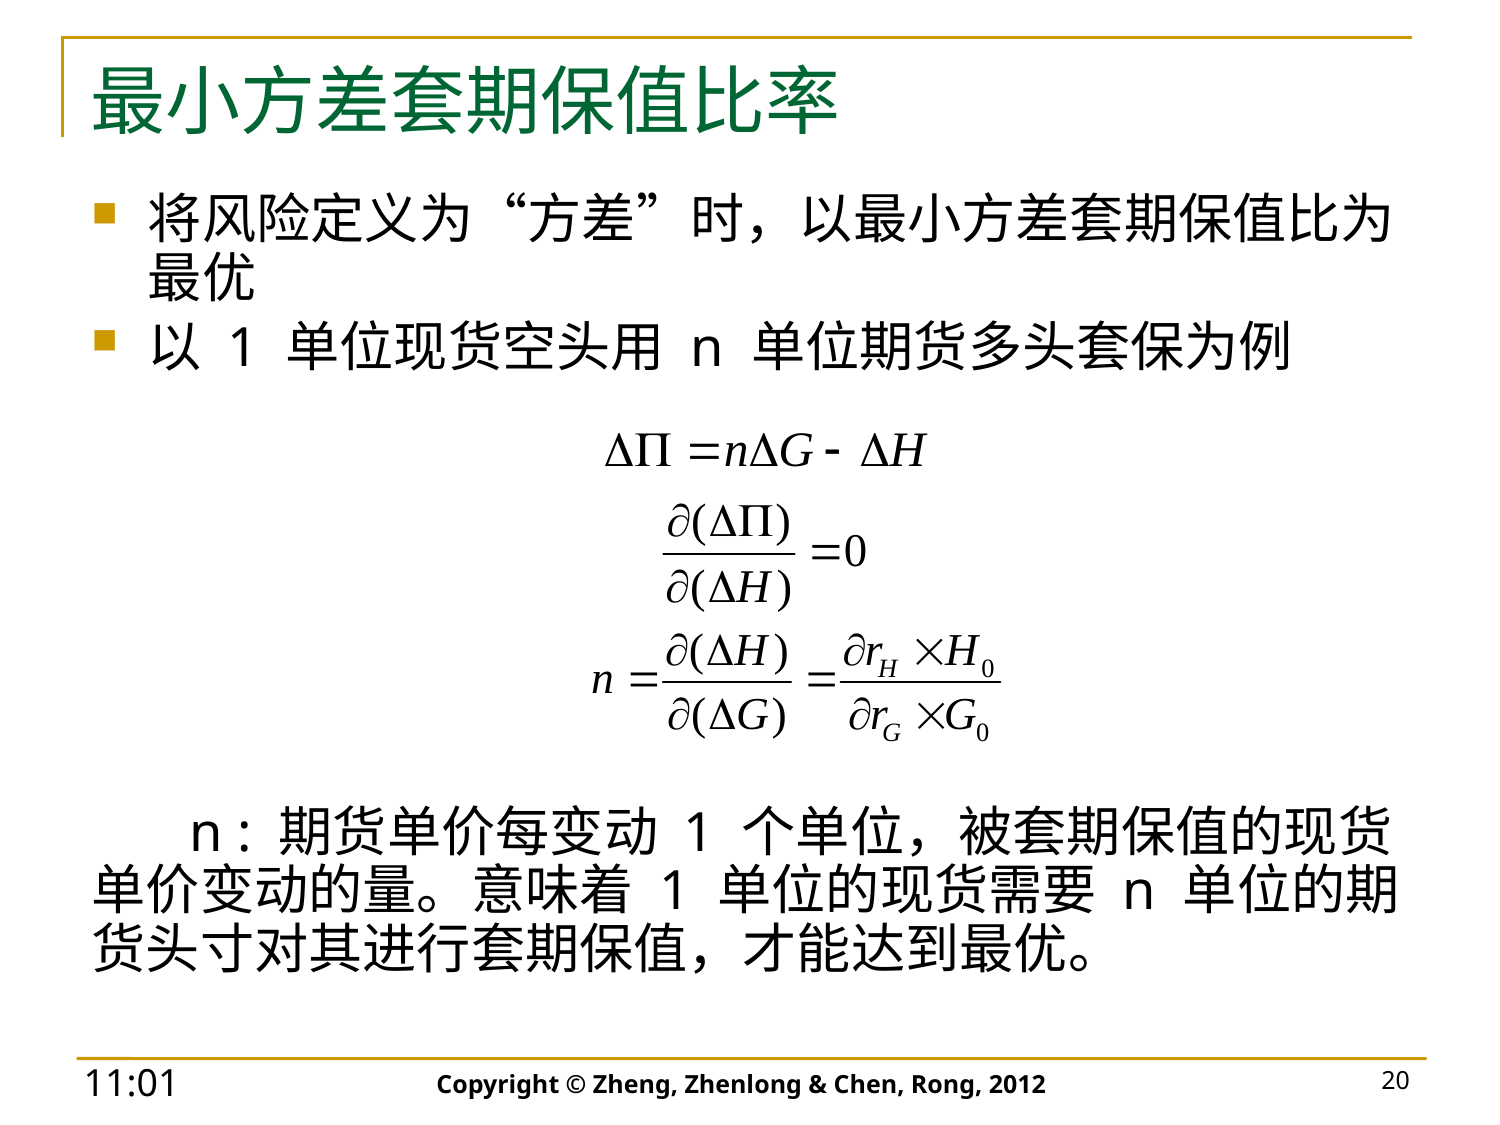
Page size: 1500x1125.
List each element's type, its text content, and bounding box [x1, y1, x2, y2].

title 最小方差套期保值比率 [74, 45, 1426, 233]
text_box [584, 621, 1012, 751]
footer Copyright © Zheng, Zhenlong & Chen, Rong, 2012 [296, 1030, 1074, 1107]
slide_number 20 [1074, 1030, 1426, 1107]
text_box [655, 491, 875, 619]
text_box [596, 420, 939, 479]
list 将风险定义为“方差”时，以最小方差套期保值比为最优 以 1 单位现货空头用 n 单位期货多头套保为例 n : 期货单价每变动 1 个单位，被套期保值的现货单价变动的量。意味着 1 单位的现货需要 n 单位的期货头寸对其进行套期保值，才能达到最优。 [76, 184, 1427, 928]
